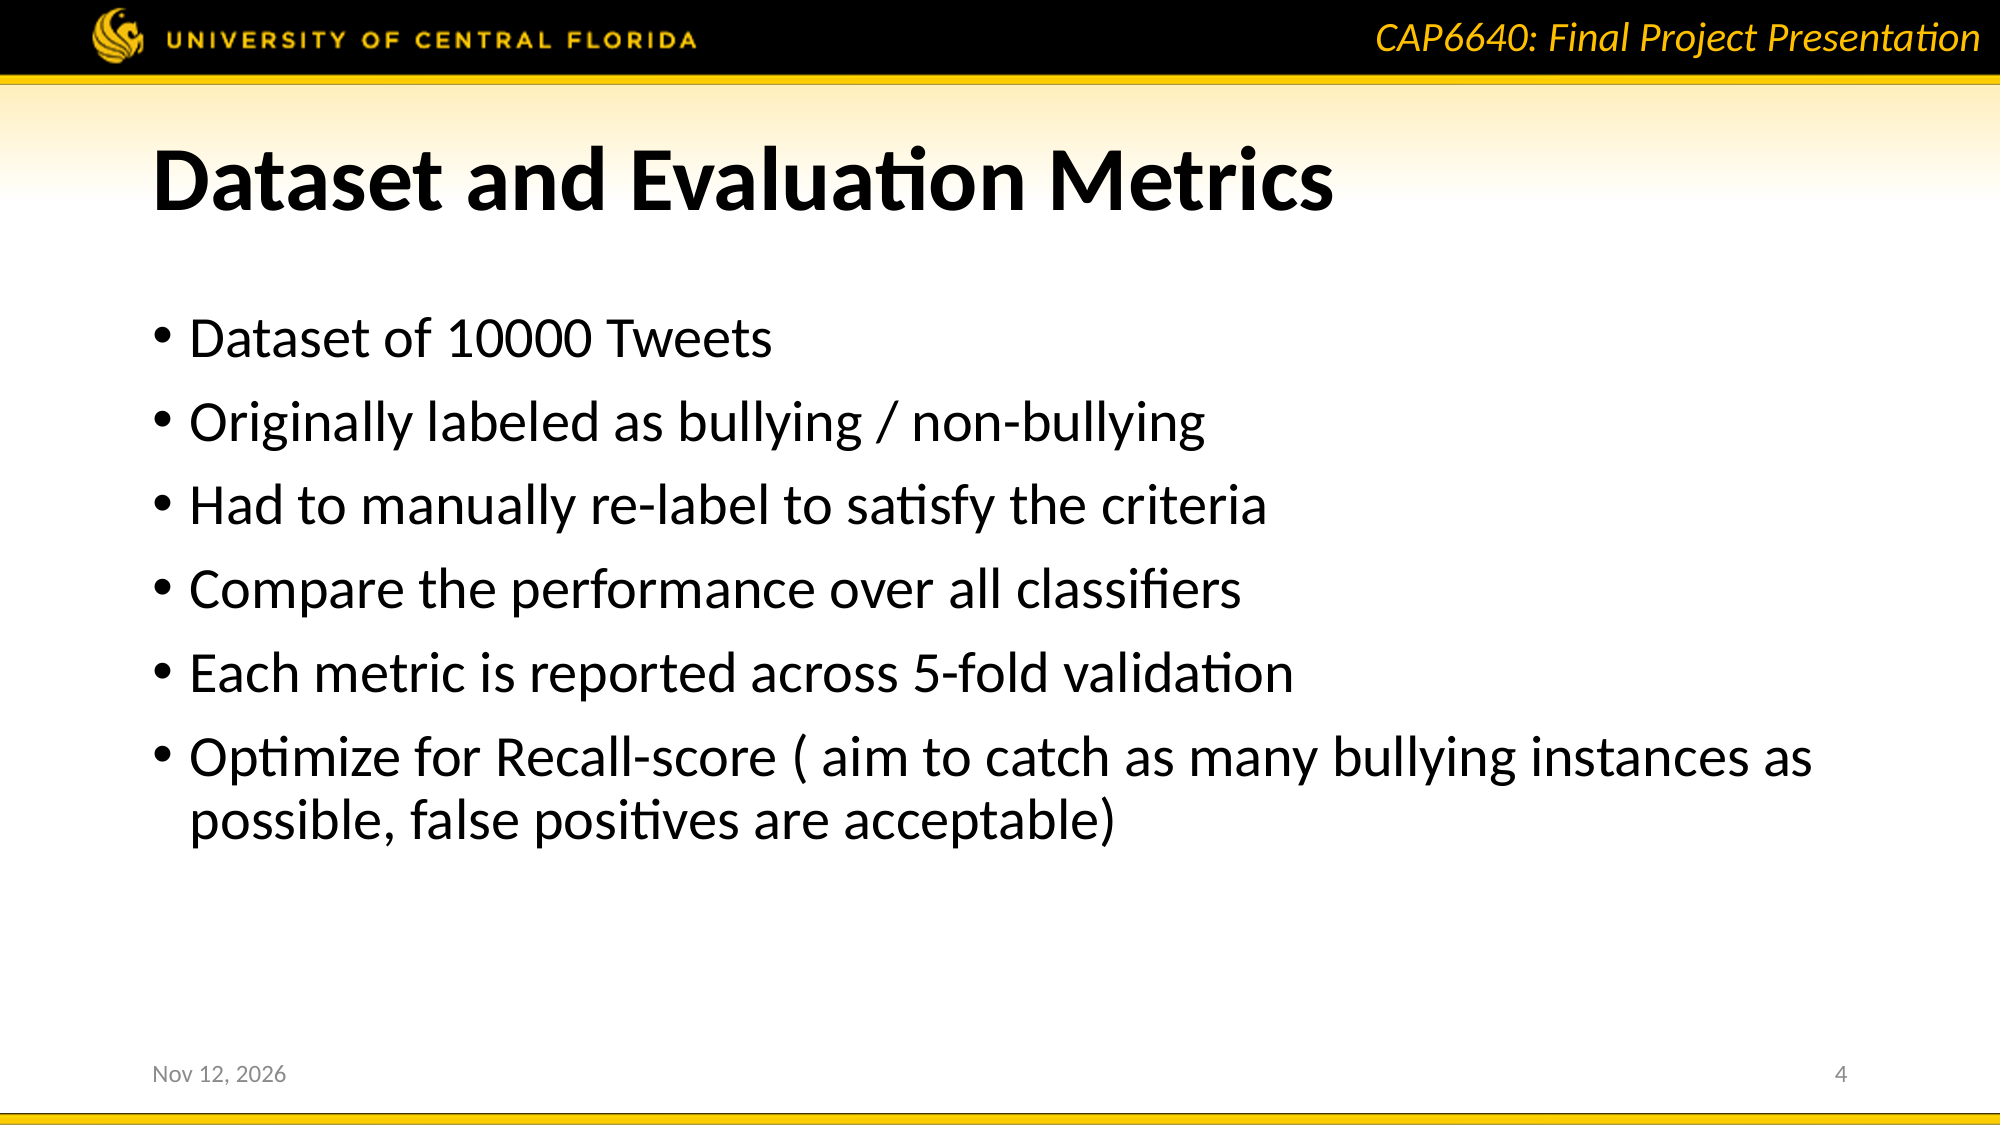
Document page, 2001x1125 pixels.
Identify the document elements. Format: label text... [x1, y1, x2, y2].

list Dataset of 10000 Tweets Originally labeled as bullying / non-bullying Had to manually re-label to satisfy the criteria Compare the performance over all classifiers Each metric is reported across 5-fold validation Optimize for Recall-score ( aim to catch as many bullying instances as possible, false positives are acceptable) [137, 299, 1863, 1014]
title Dataset and Evaluation Metrics [137, 84, 1863, 278]
slide_number 4 [1412, 1042, 1863, 1103]
slide_number 18-Apr-19 [137, 1042, 588, 1103]
picture [0, 0, 2000, 85]
picture [0, 1113, 2000, 1125]
